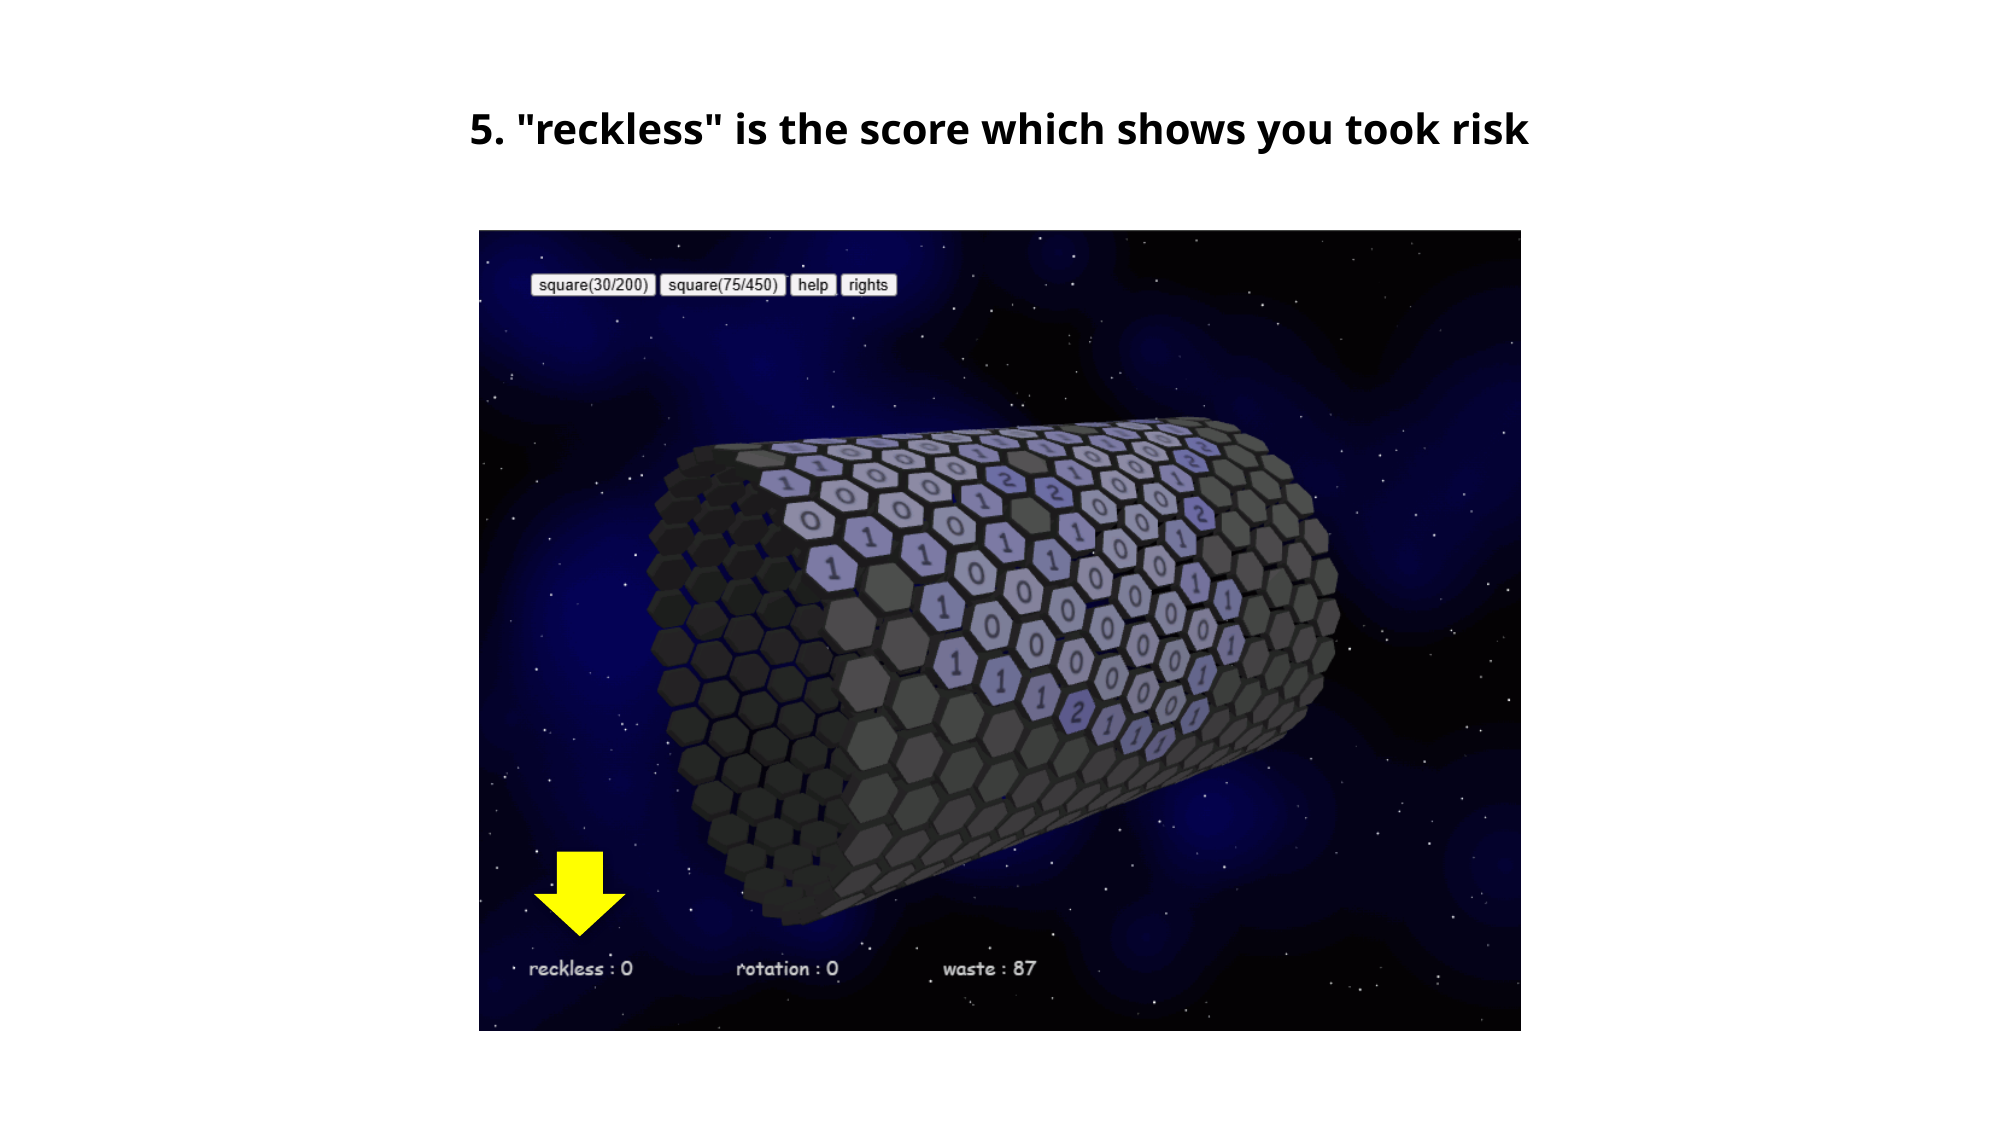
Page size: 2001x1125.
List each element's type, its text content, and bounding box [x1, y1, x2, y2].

picture [479, 230, 1521, 1031]
text_box 5. "reckless" is the score which shows you took risk [454, 95, 1546, 160]
